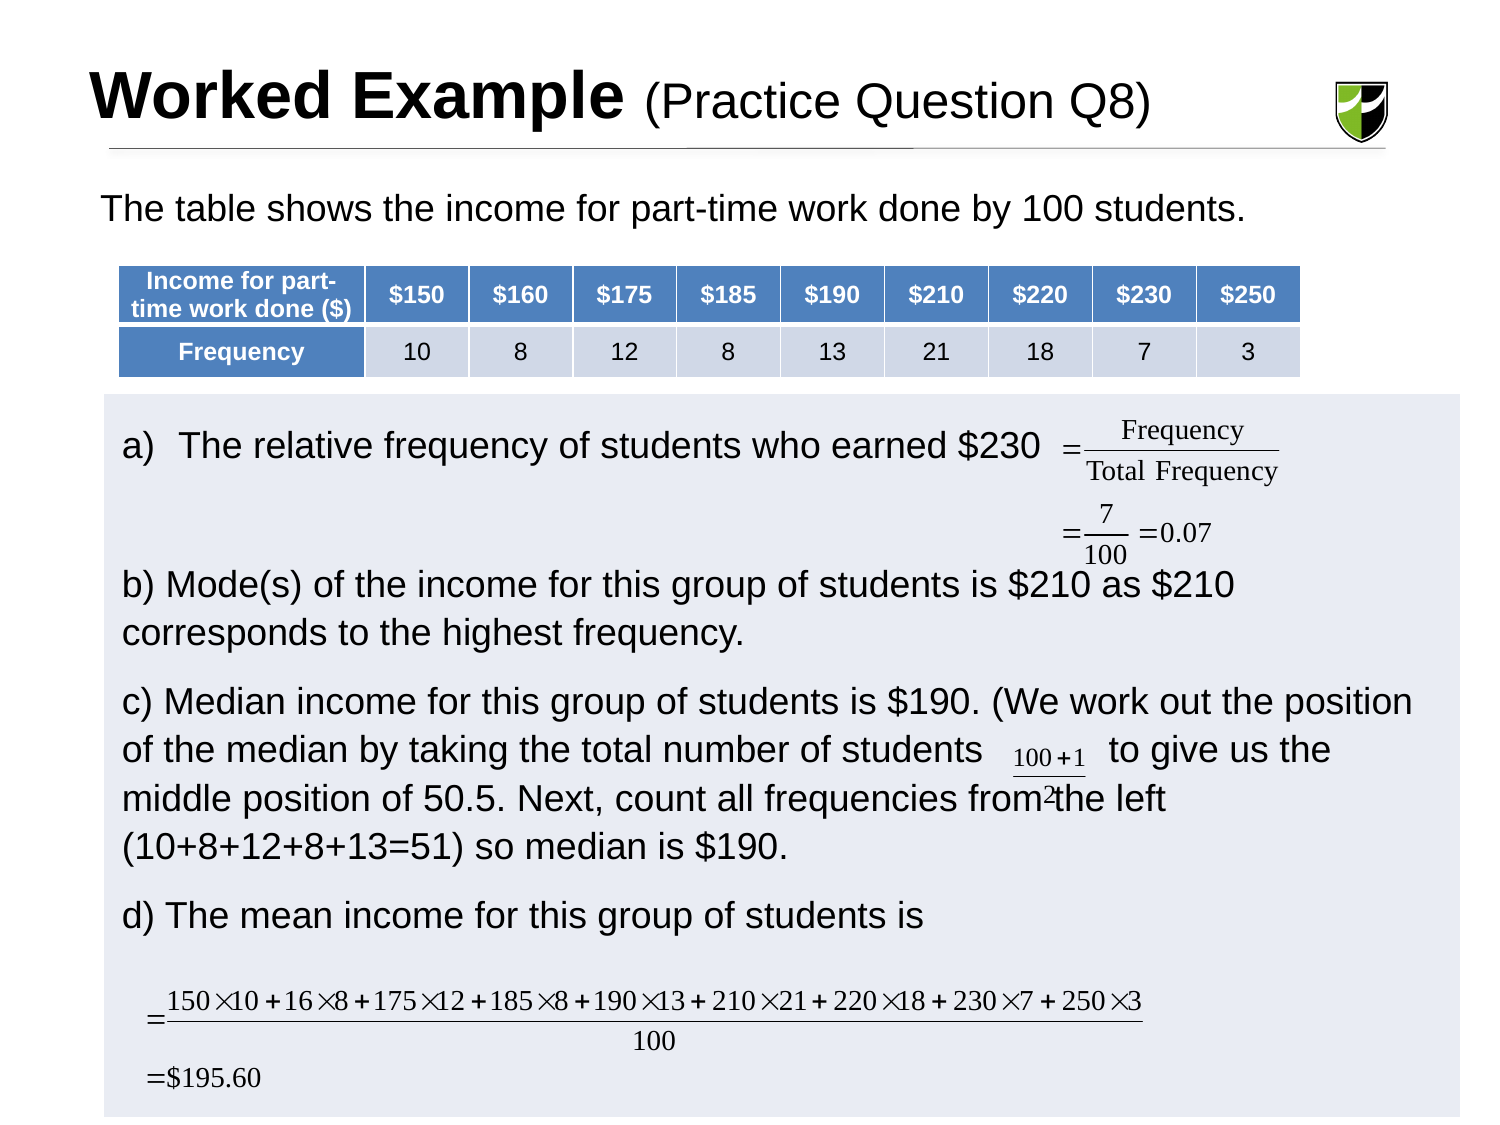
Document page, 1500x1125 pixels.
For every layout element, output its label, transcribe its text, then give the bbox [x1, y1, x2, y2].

table_cell 3 [1197, 327, 1300, 377]
table_header $250 [1197, 266, 1300, 322]
table_header $210 [885, 266, 988, 322]
table_cell Frequency [119, 327, 364, 377]
text_box [31, 175, 1462, 1091]
table_header $190 [781, 266, 884, 322]
table_cell 8 [677, 327, 780, 377]
table_cell 7 [1093, 327, 1196, 377]
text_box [139, 981, 1149, 1097]
table_cell 10 [366, 327, 468, 377]
table_header $175 [574, 266, 676, 322]
table_header $185 [677, 266, 780, 322]
table_header Income for part-time work done ($) [119, 266, 364, 322]
table_cell 12 [574, 327, 676, 377]
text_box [1055, 411, 1285, 571]
table_cell 8 [470, 327, 572, 377]
table_header $220 [989, 266, 1092, 322]
table_cell 21 [885, 327, 988, 377]
table_cell 13 [781, 327, 884, 377]
table_header $160 [470, 266, 572, 322]
text_box The table shows the income for part-time work done by 100 students. [75, 176, 1386, 237]
table_header $230 [1093, 266, 1196, 322]
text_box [1008, 740, 1098, 810]
table_header The relative frequency of students who earned $230 b) Mode(s) of the income for this group of students is $210 as $210 corresponds to the highest frequency. c) Median income for this group of students is $190. (We work out the position of the median by taking the total number of students to give us the middle position of 50.5. Next, count all frequencies from the left (10+8+12+8+13=51) so median is $190. d) The mean income for this group of students is [104, 394, 1460, 1117]
table_cell 18 [989, 327, 1092, 377]
table_header $150 [366, 266, 468, 322]
text_box Worked Example (Practice Question Q8) [74, 45, 1425, 168]
